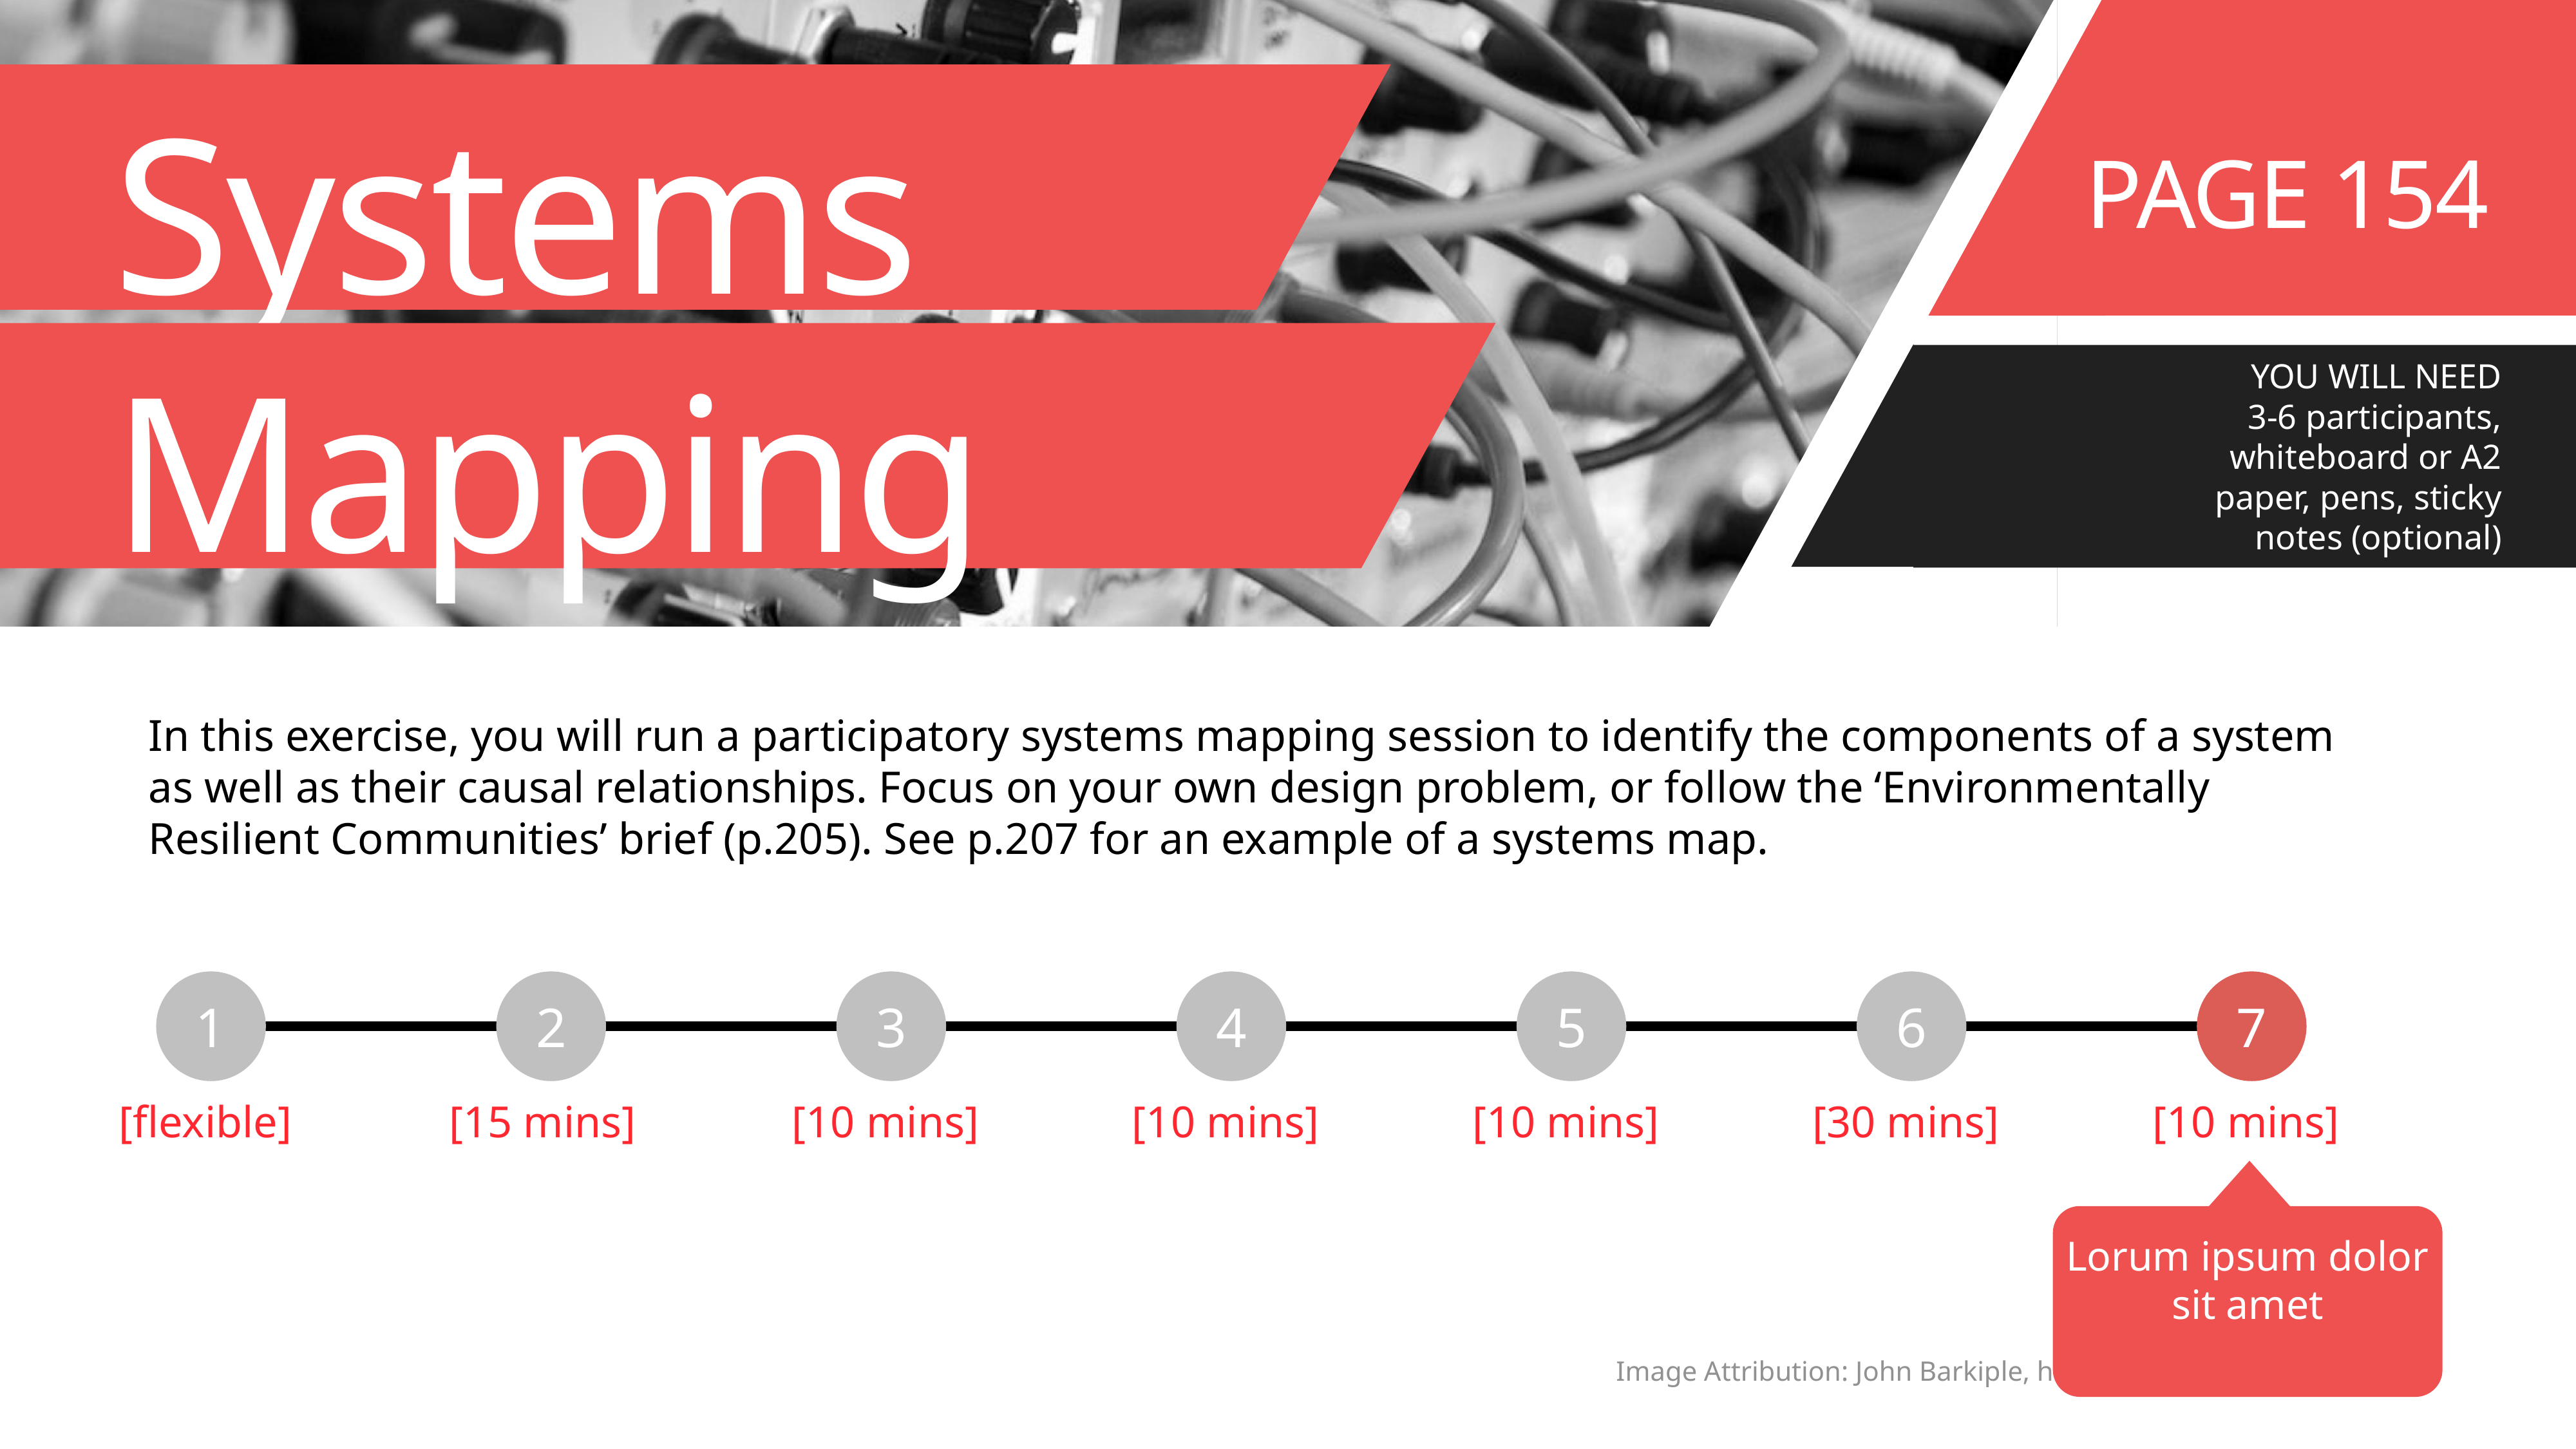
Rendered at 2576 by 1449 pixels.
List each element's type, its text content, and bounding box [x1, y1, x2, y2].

text_box [30 mins] [1761, 1087, 2023, 1154]
text_box [10 mins] [701, 1087, 1042, 1154]
text_box [10 mins] [2023, 1087, 2480, 1154]
text_box [10 mins] [1042, 1087, 1382, 1154]
text_box [15 mins] [359, 1087, 701, 1154]
text_box Lorum ipsum dolor sit amet [2052, 1160, 2443, 1397]
text_box Image Attribution: John Barkiple, https://unsplash.com/@barkiple [1608, 1347, 2576, 1426]
text_box [10 mins] [1382, 1087, 1761, 1154]
text_box [flexible] [21, 1087, 359, 1154]
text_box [0, 0, 2576, 1081]
